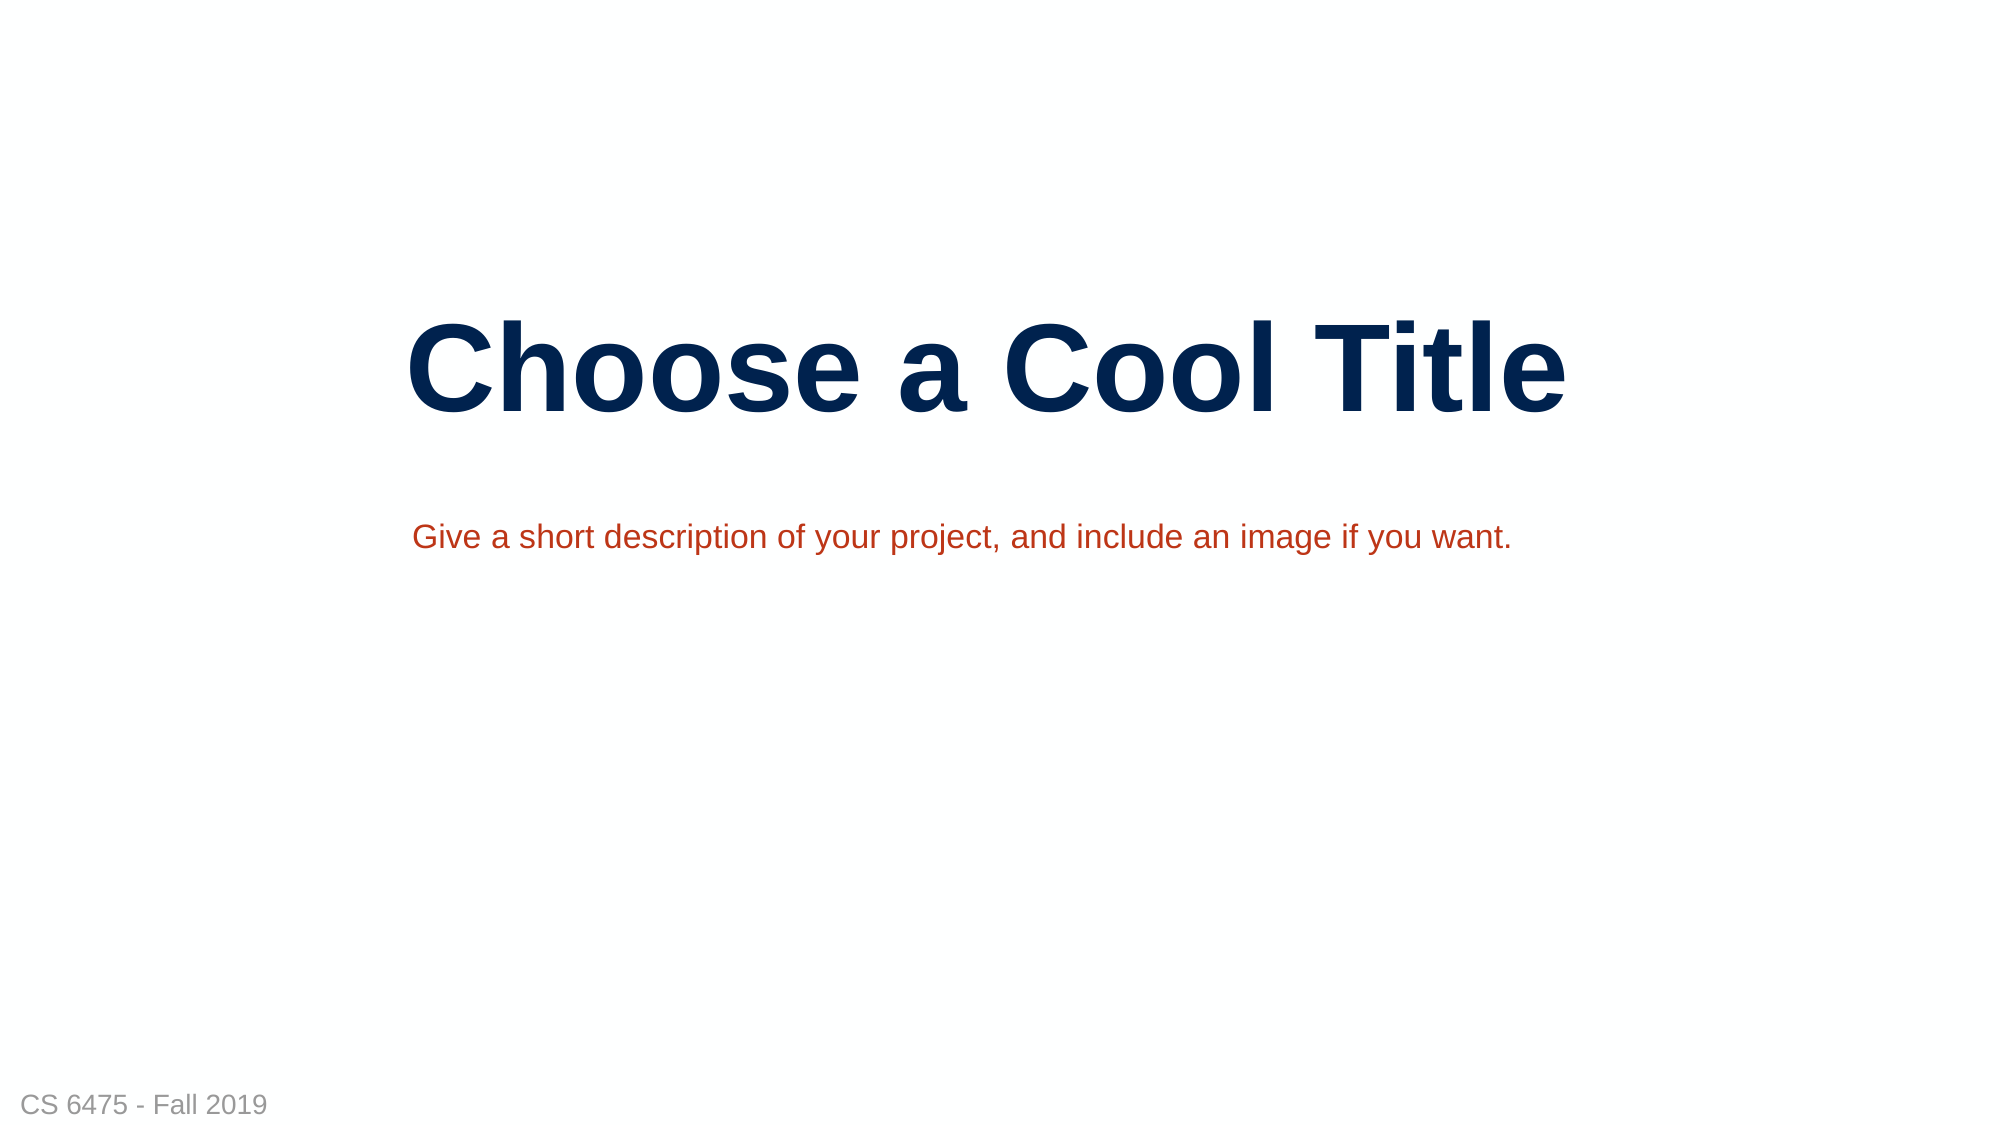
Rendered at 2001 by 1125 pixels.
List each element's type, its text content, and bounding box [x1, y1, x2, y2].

text_box Give a short description of your project, and include an image if you want. [397, 506, 1639, 588]
title Choose a Cool Title [390, 198, 1645, 452]
